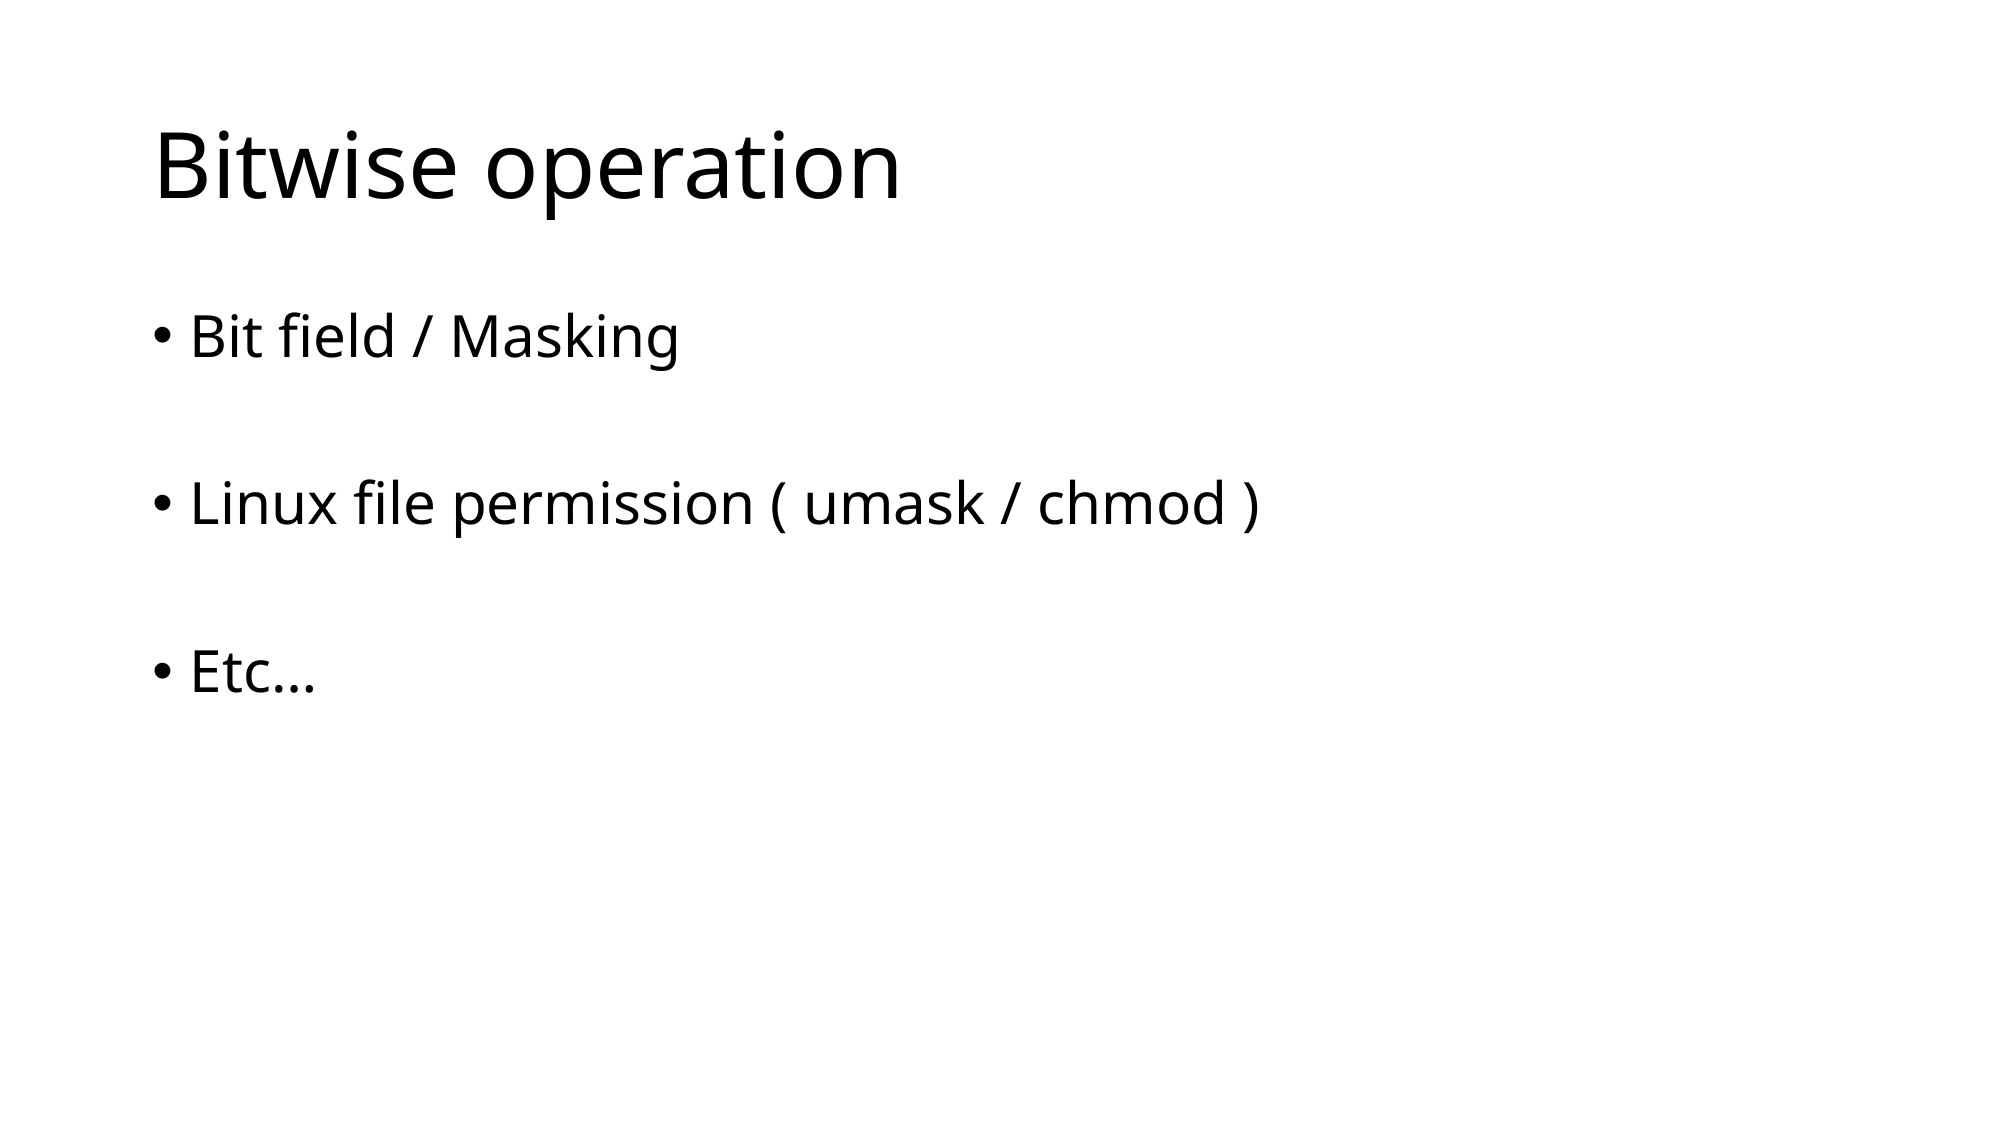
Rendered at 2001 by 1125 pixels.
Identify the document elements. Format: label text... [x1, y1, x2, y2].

list Bit field / Masking Linux file permission ( umask / chmod ) Etc… [137, 299, 1863, 1014]
title Bitwise operation [137, 59, 1863, 278]
